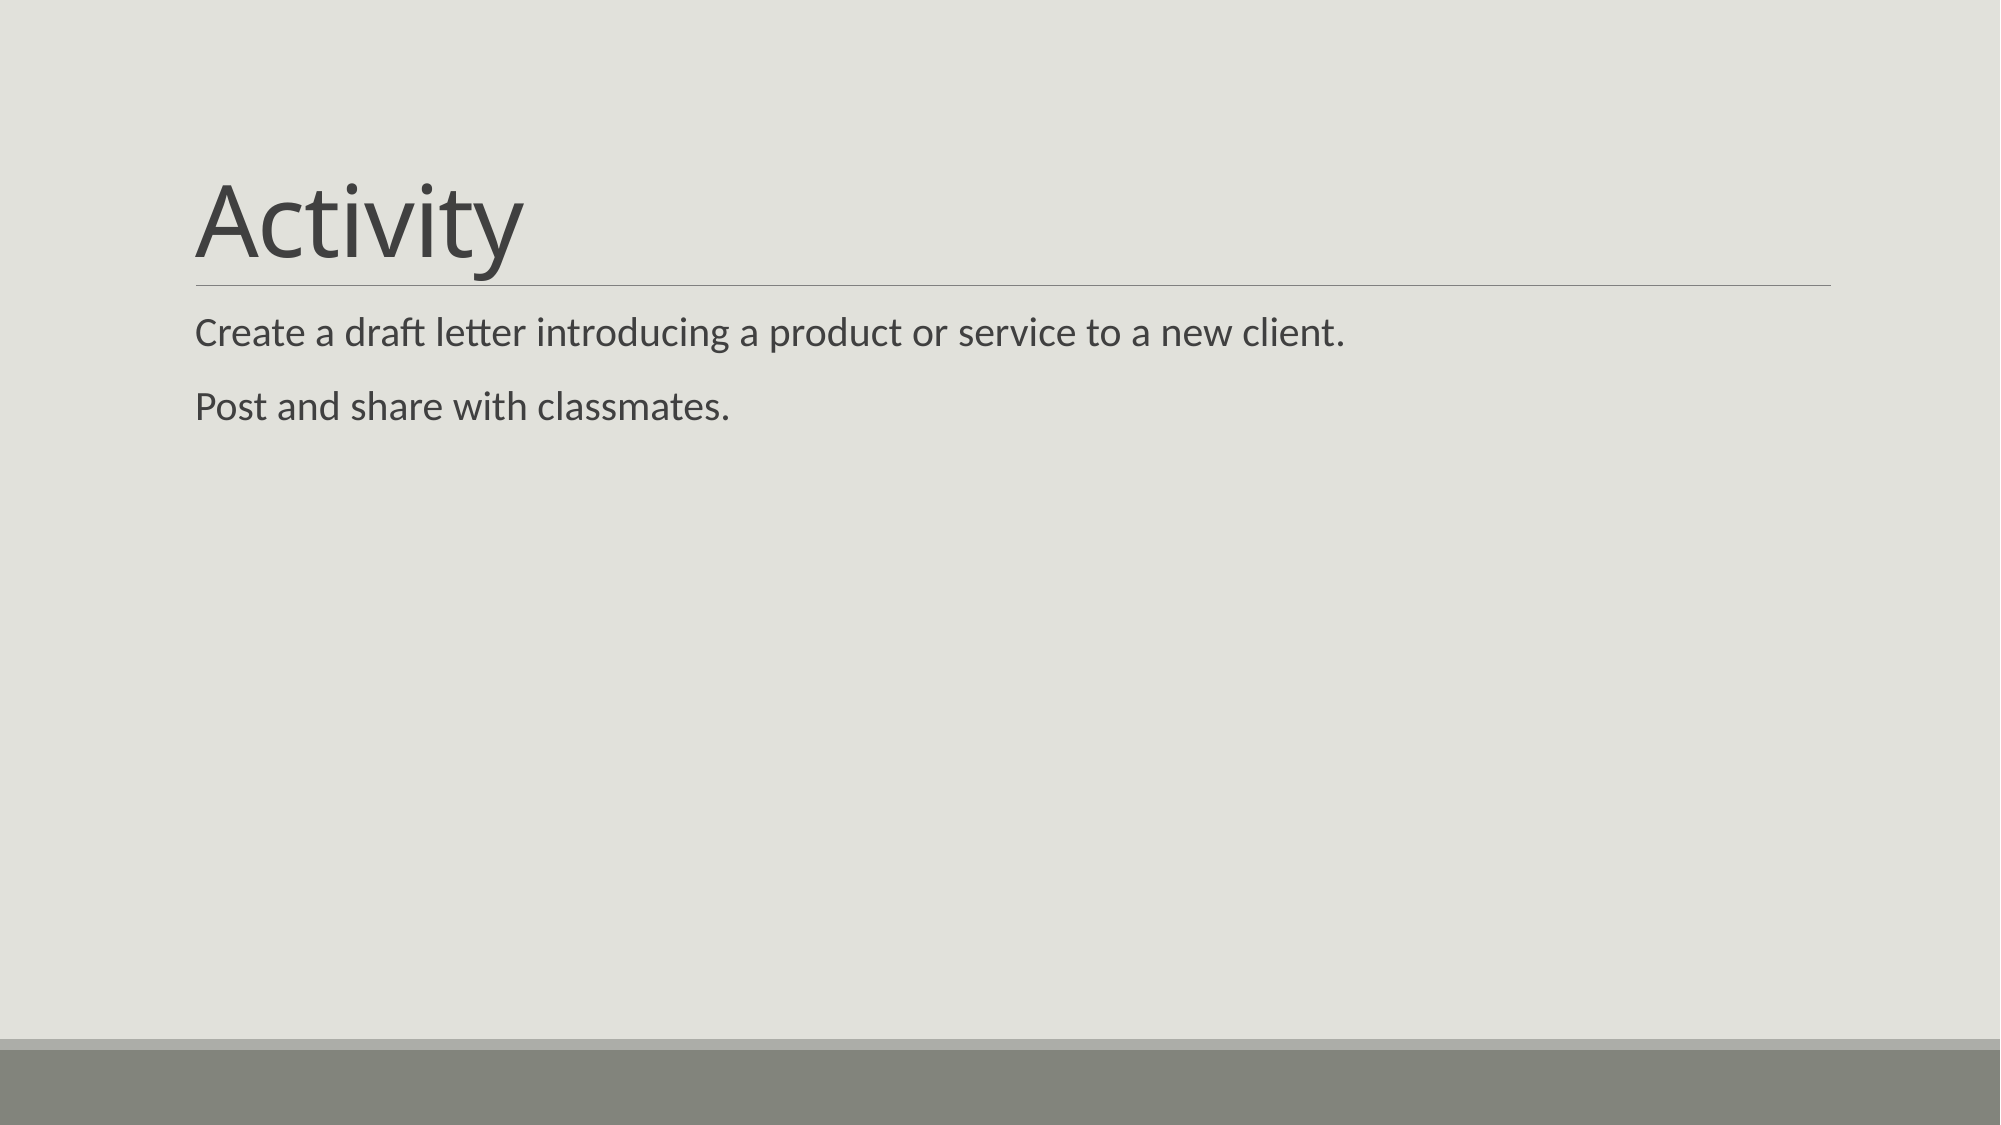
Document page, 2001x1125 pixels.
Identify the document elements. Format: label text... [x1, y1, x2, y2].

title Activity [180, 47, 1830, 285]
list Create a draft letter introducing a product or service to a new client. Post and share with classmates. [180, 302, 1830, 963]
